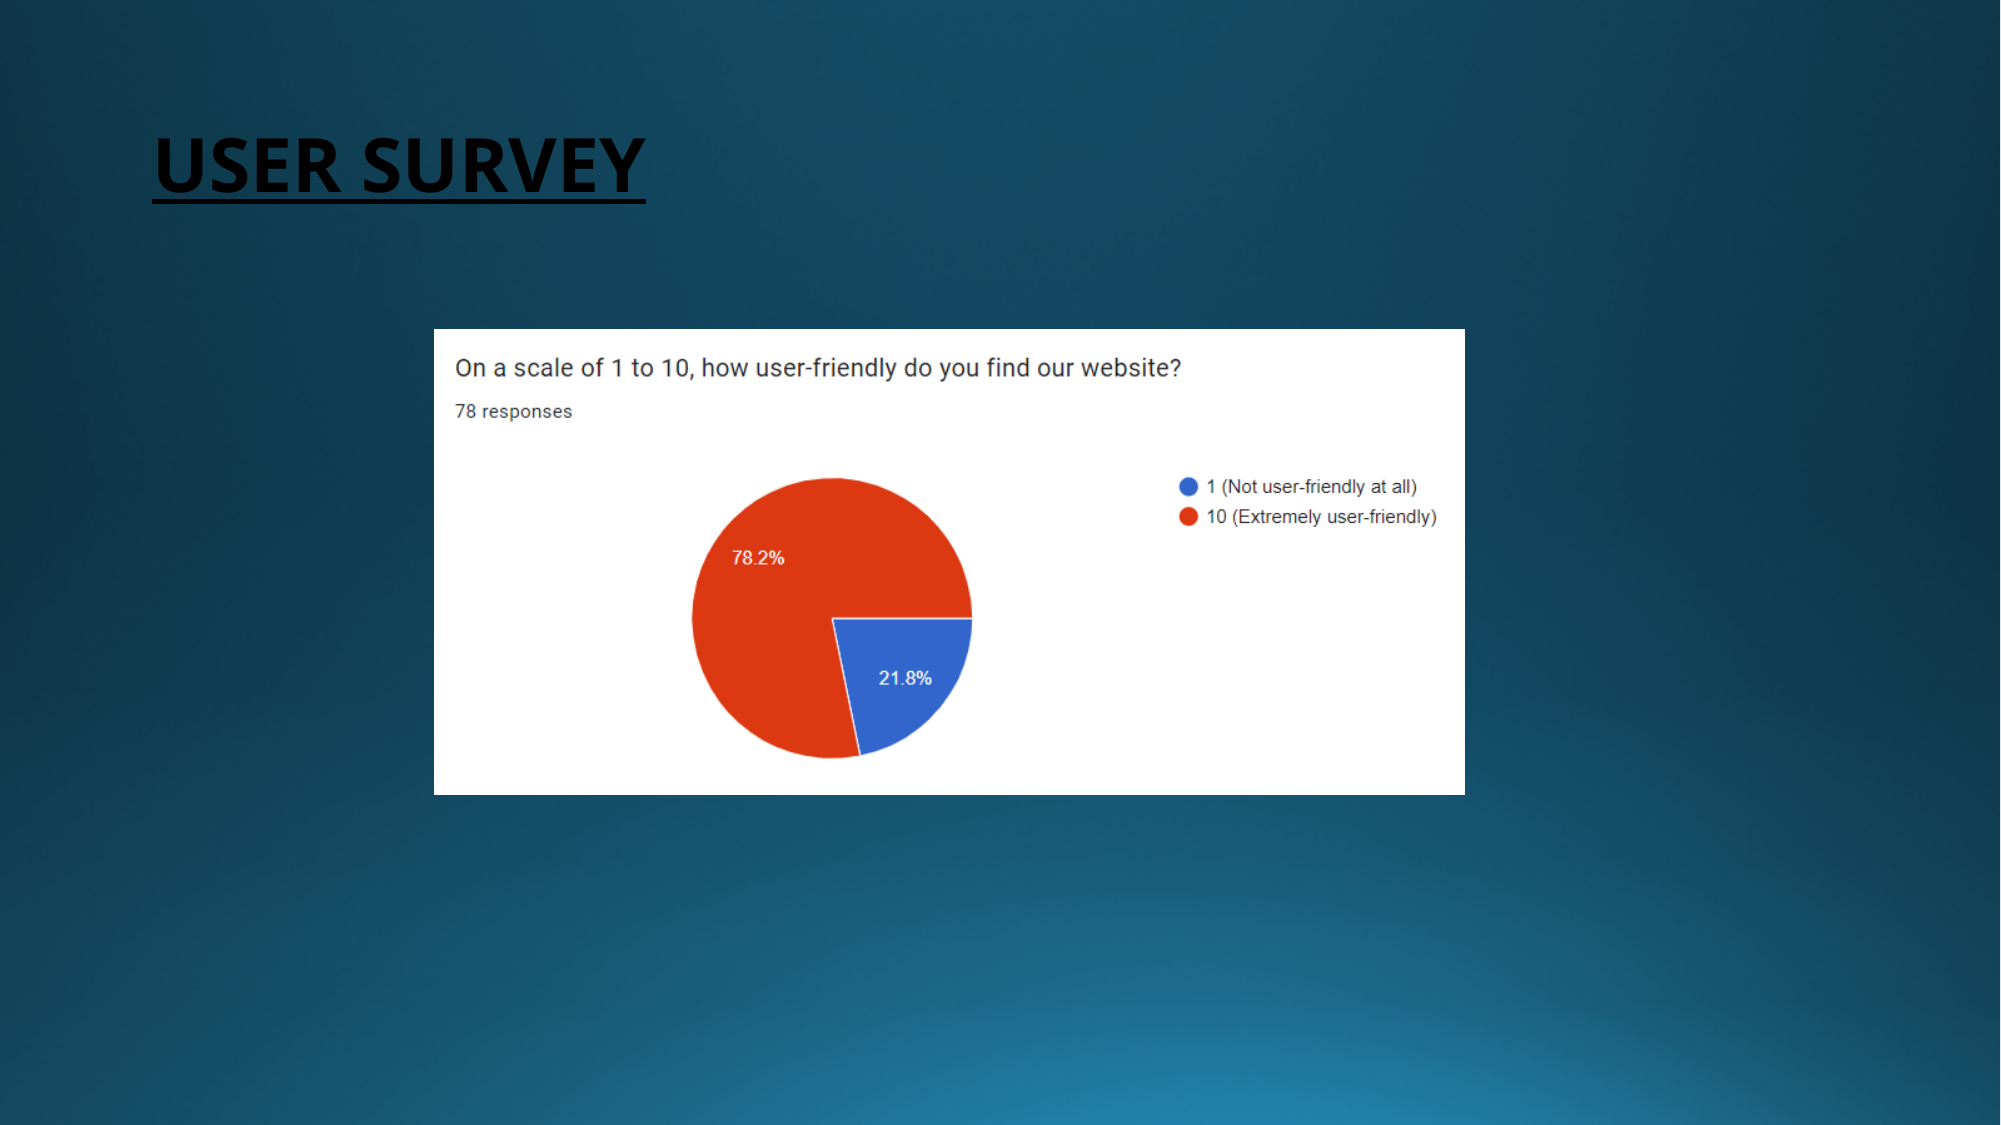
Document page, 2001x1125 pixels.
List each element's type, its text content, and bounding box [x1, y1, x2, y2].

title USER SURVEY [137, 59, 1863, 278]
picture [0, 0, 2001, 1125]
